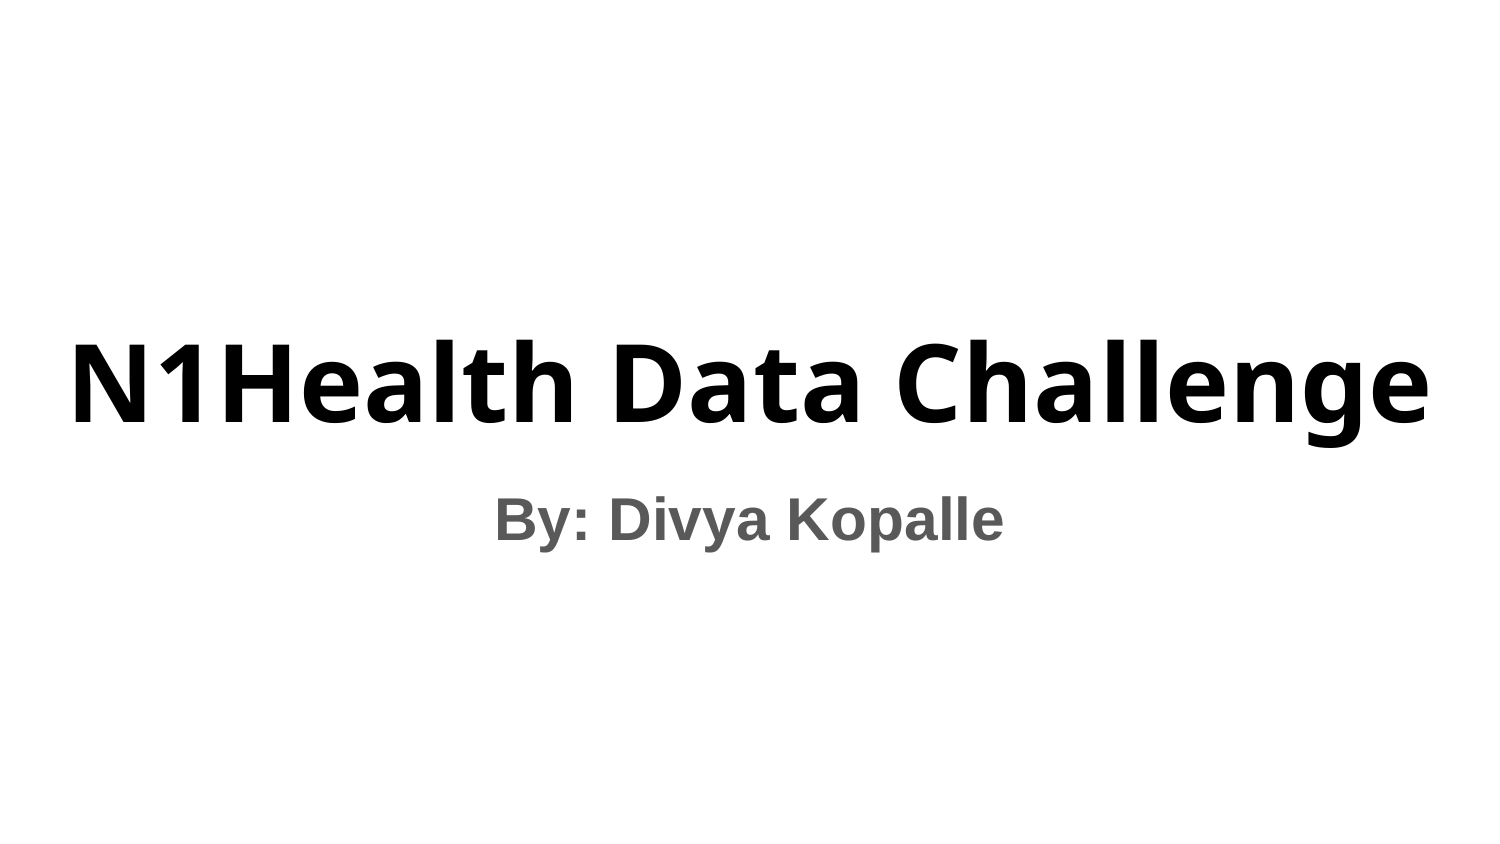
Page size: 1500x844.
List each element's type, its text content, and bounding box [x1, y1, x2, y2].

subtitle By: Divya Kopalle [51, 464, 1449, 595]
title N1Health Data Challenge [51, 122, 1449, 459]
